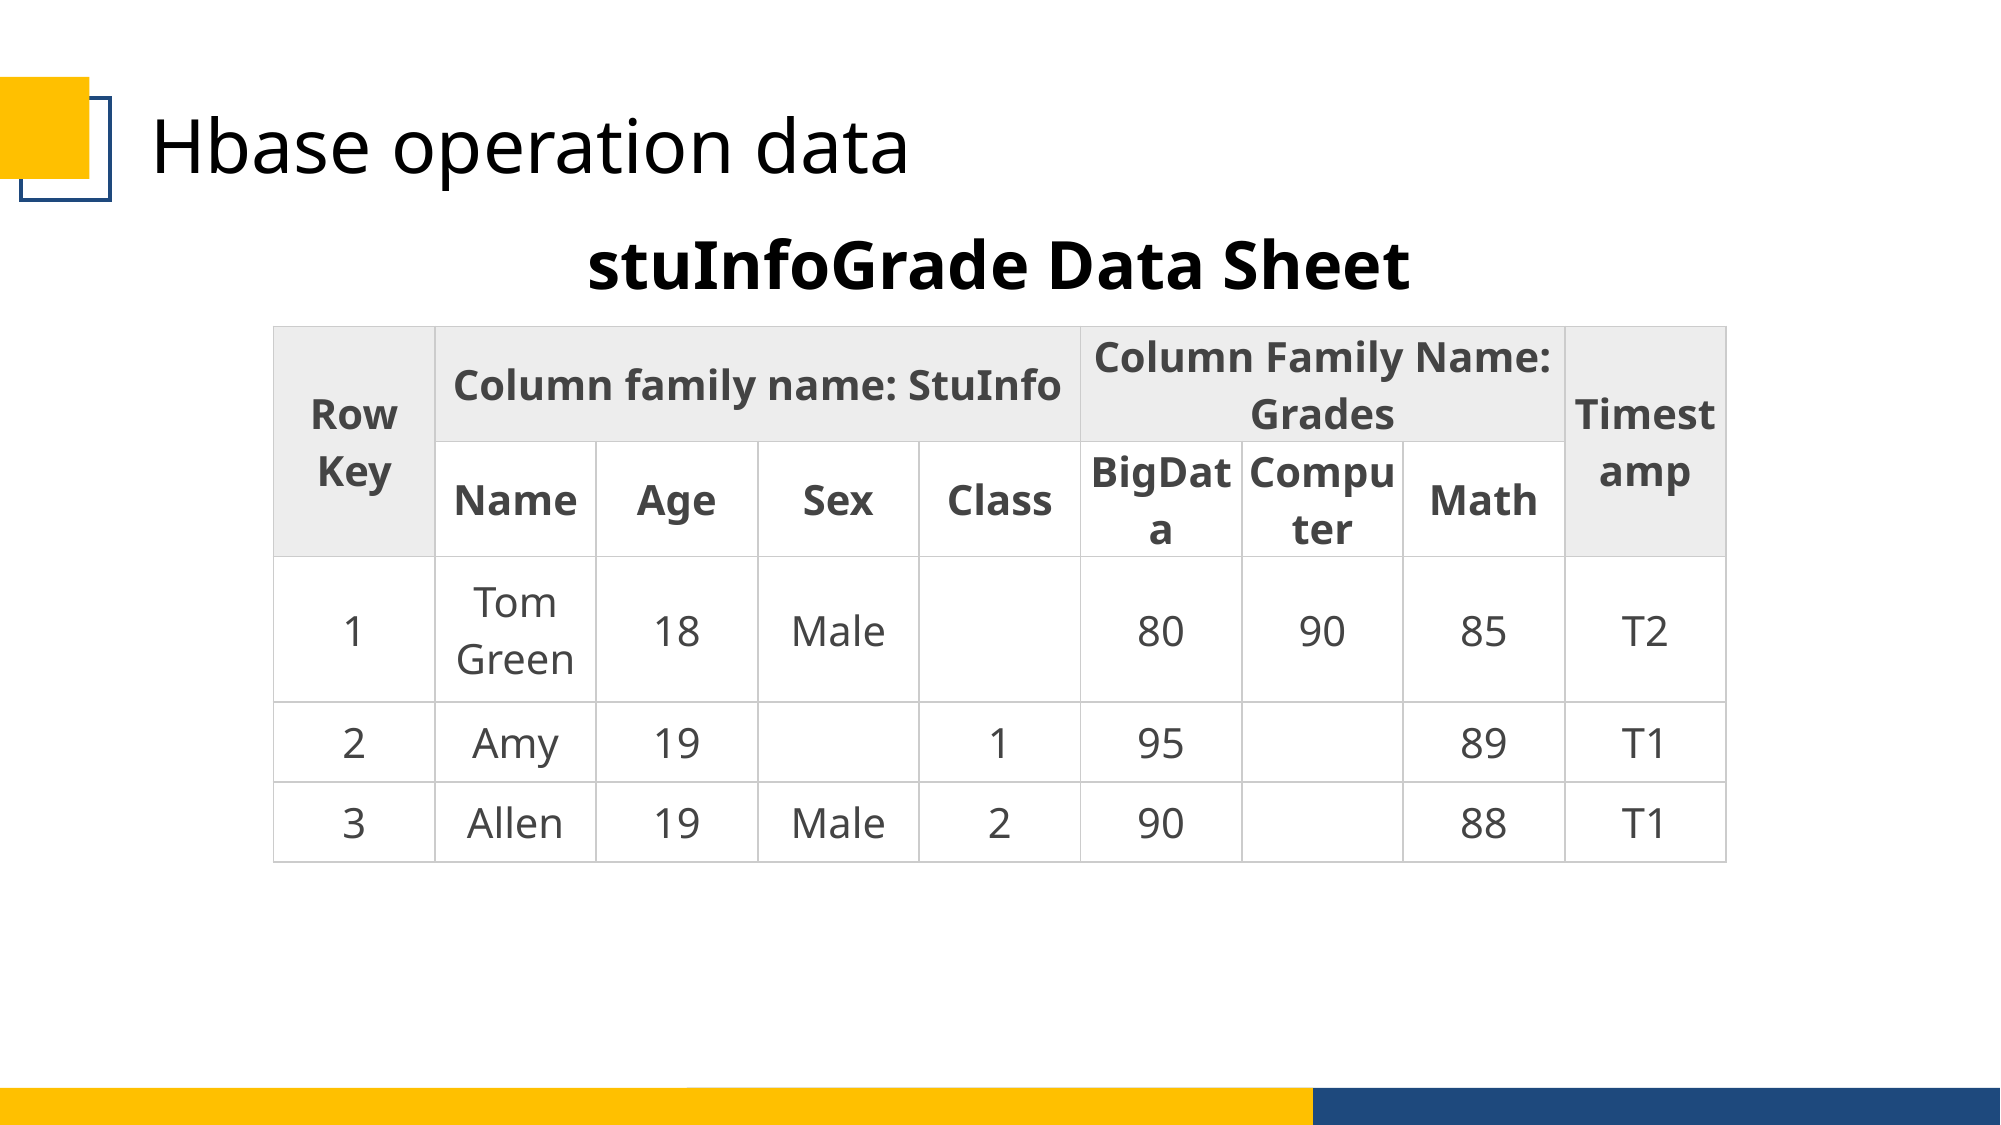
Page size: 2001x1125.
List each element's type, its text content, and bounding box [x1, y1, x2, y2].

table_cell Allen [436, 783, 595, 861]
table_cell 19 [597, 703, 757, 781]
table_cell Class [920, 442, 1080, 556]
table_cell Age [597, 442, 757, 556]
table_cell 90 [1081, 783, 1241, 861]
table_cell 1 [274, 557, 434, 701]
table_cell Timestamp [1566, 327, 1725, 556]
table_cell 1 [920, 703, 1080, 781]
table_header stuInfoGrade Data Sheet [273, 200, 1726, 326]
table_cell 2 [920, 783, 1080, 861]
text_box Hbase operation data [135, 91, 1118, 197]
table_cell 19 [597, 783, 757, 861]
table_cell 90 [1243, 557, 1402, 701]
table_cell Amy [436, 703, 595, 781]
table_cell [920, 557, 1080, 701]
table_cell 88 [1404, 783, 1564, 861]
table_cell Sex [759, 442, 918, 556]
table_cell Tom Green [436, 557, 595, 701]
table_cell [1243, 703, 1402, 781]
table_cell Column family name: StuInfo [436, 327, 1080, 441]
table_cell T2 [1566, 557, 1725, 701]
table_cell [759, 703, 918, 781]
table_cell T1 [1566, 783, 1725, 861]
table_cell Male [759, 783, 918, 861]
table_cell BigData [1081, 442, 1241, 556]
table_cell 3 [274, 783, 434, 861]
table_cell [1243, 783, 1402, 861]
table_cell Male [759, 557, 918, 701]
table_cell 18 [597, 557, 757, 701]
table_cell Row Key [274, 327, 434, 556]
table_cell Computer [1243, 442, 1402, 556]
table_cell Math [1404, 442, 1564, 556]
table_cell T1 [1566, 703, 1725, 781]
table_cell 89 [1404, 703, 1564, 781]
table_cell 85 [1404, 557, 1564, 701]
table_cell Name [436, 442, 595, 556]
table_cell Column Family Name: Grades [1081, 327, 1564, 441]
table_cell 2 [274, 703, 434, 781]
table_cell 95 [1081, 703, 1241, 781]
table_cell 80 [1081, 557, 1241, 701]
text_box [0, 1087, 2000, 1125]
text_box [0, 76, 111, 200]
